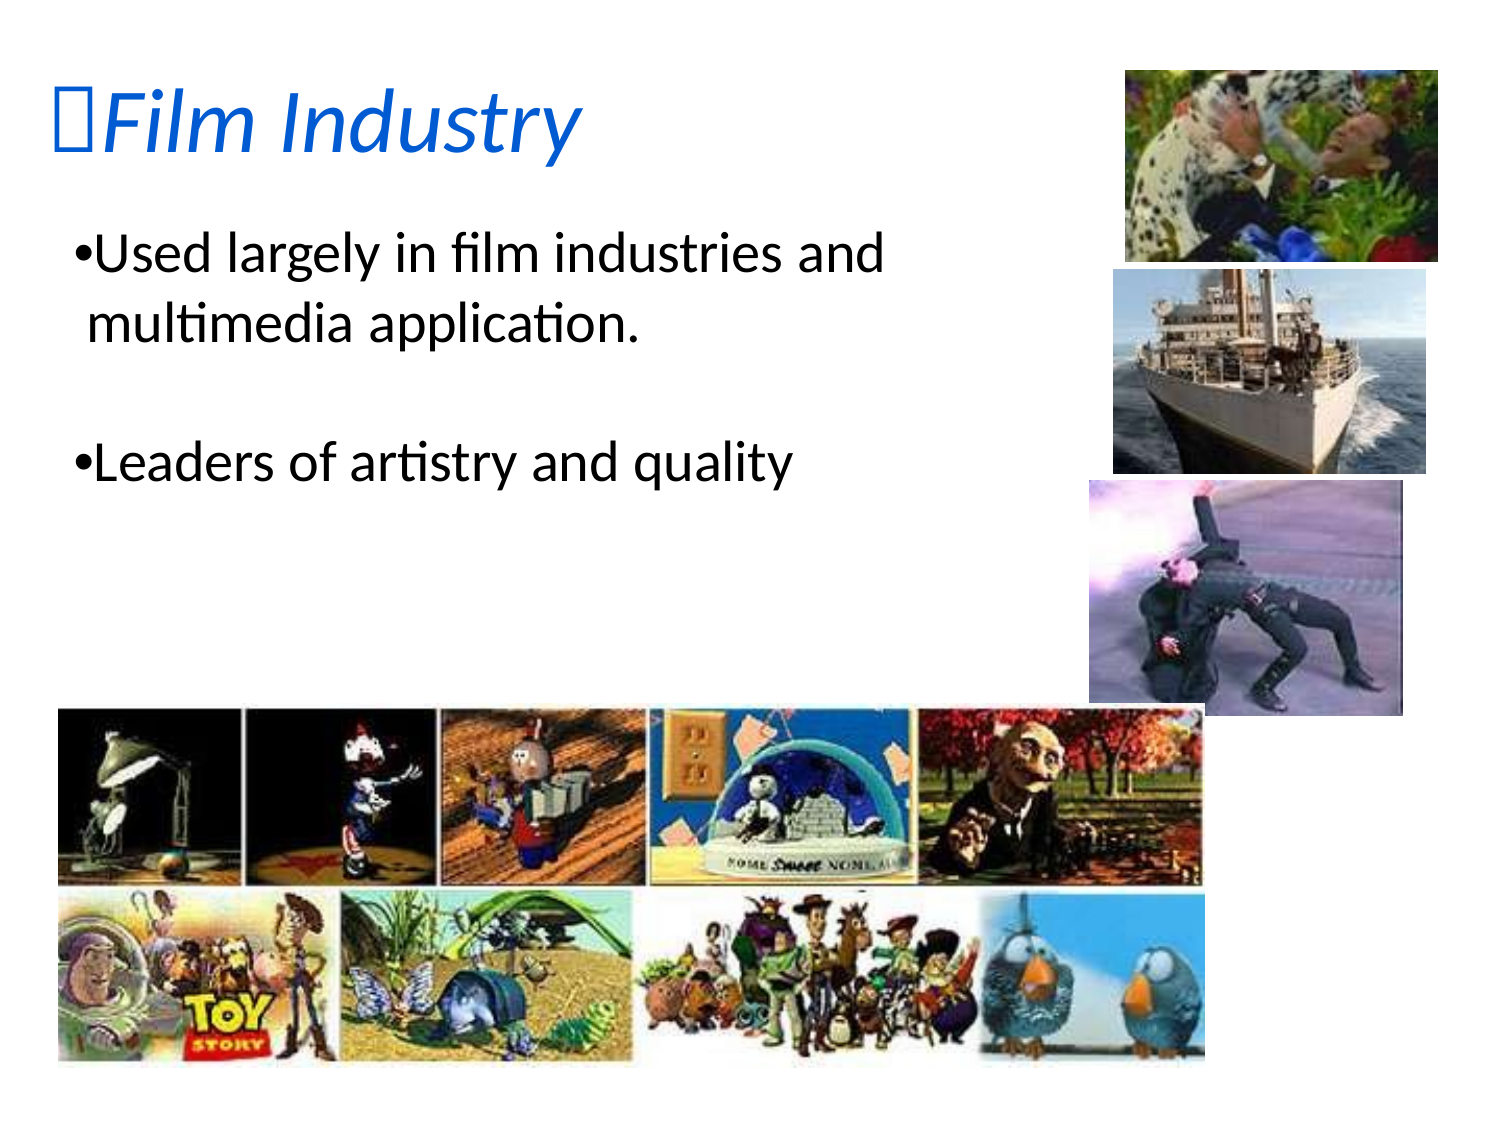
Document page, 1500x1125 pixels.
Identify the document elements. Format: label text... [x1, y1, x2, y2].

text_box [58, 269, 1427, 1068]
text_box Film Industry •Used largely in film industries and multimedia application. •Leaders of artistry and quality [44, 58, 896, 494]
picture [1124, 70, 1438, 263]
